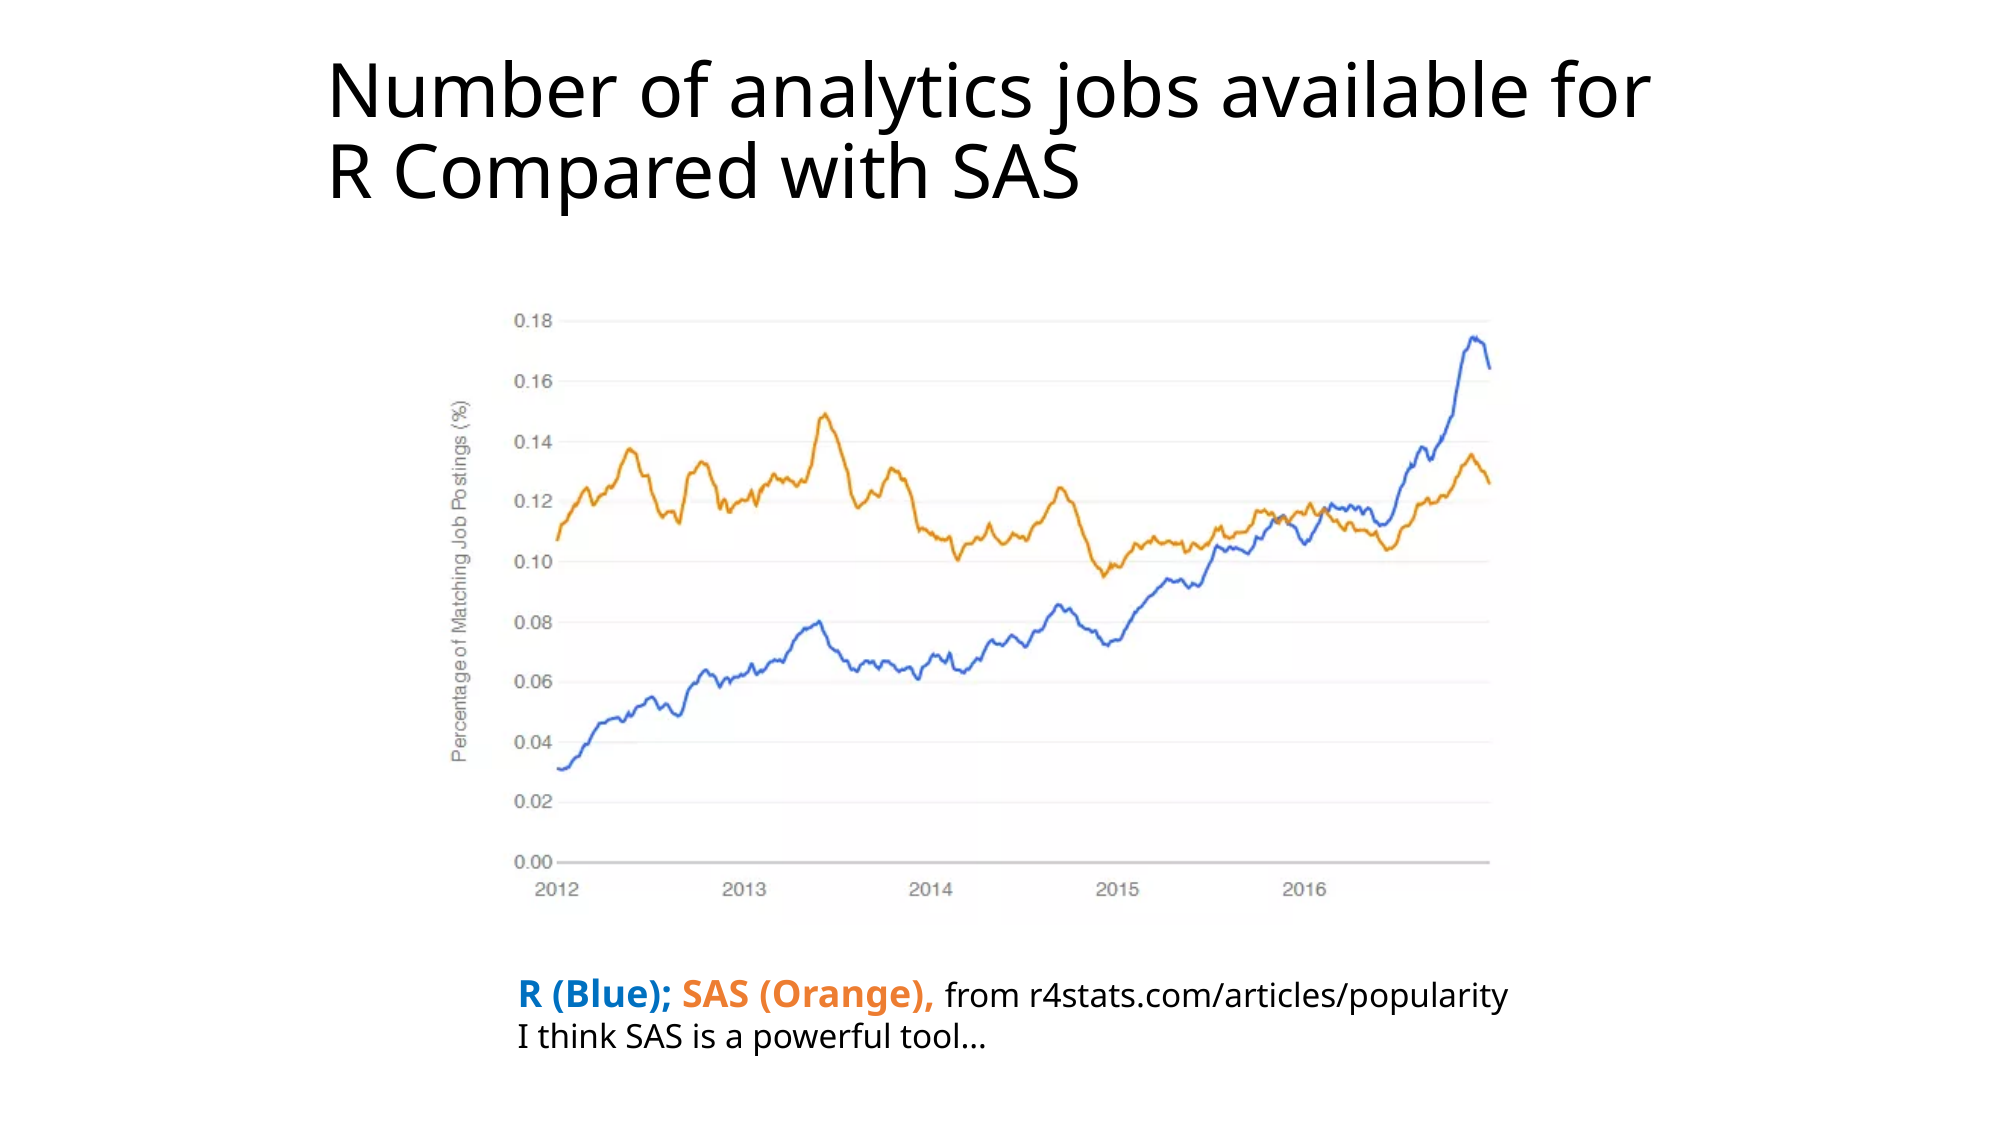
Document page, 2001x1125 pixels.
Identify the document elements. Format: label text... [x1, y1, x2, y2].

title Number of analytics jobs available for R Compared with SAS [310, 24, 1721, 243]
picture [419, 235, 1531, 925]
text_box R (Blue); SAS (Orange), from r4stats.com/articles/popularity I think SAS is a powerful tool… [503, 962, 1582, 1063]
